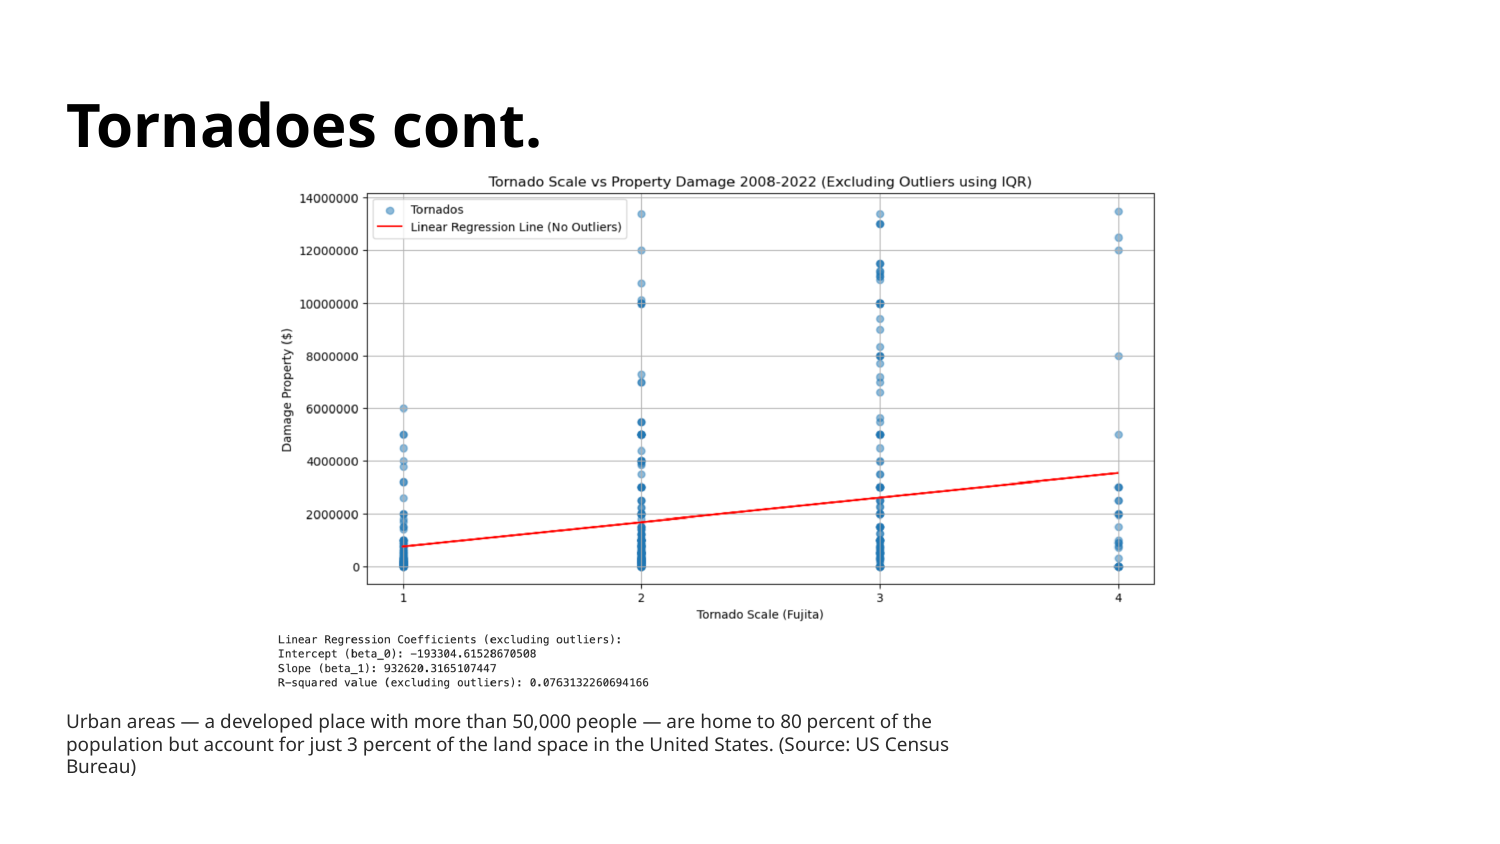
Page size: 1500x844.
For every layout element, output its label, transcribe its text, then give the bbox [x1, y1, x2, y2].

title Tornadoes cont. [51, 72, 1449, 176]
picture [249, 166, 1288, 695]
list Urban areas — a developed place with more than 50,000 people — are home to 80 percent of the population but account for just 3 percent of the land space in the United States. (Source: US Census Bureau) [51, 694, 1036, 794]
